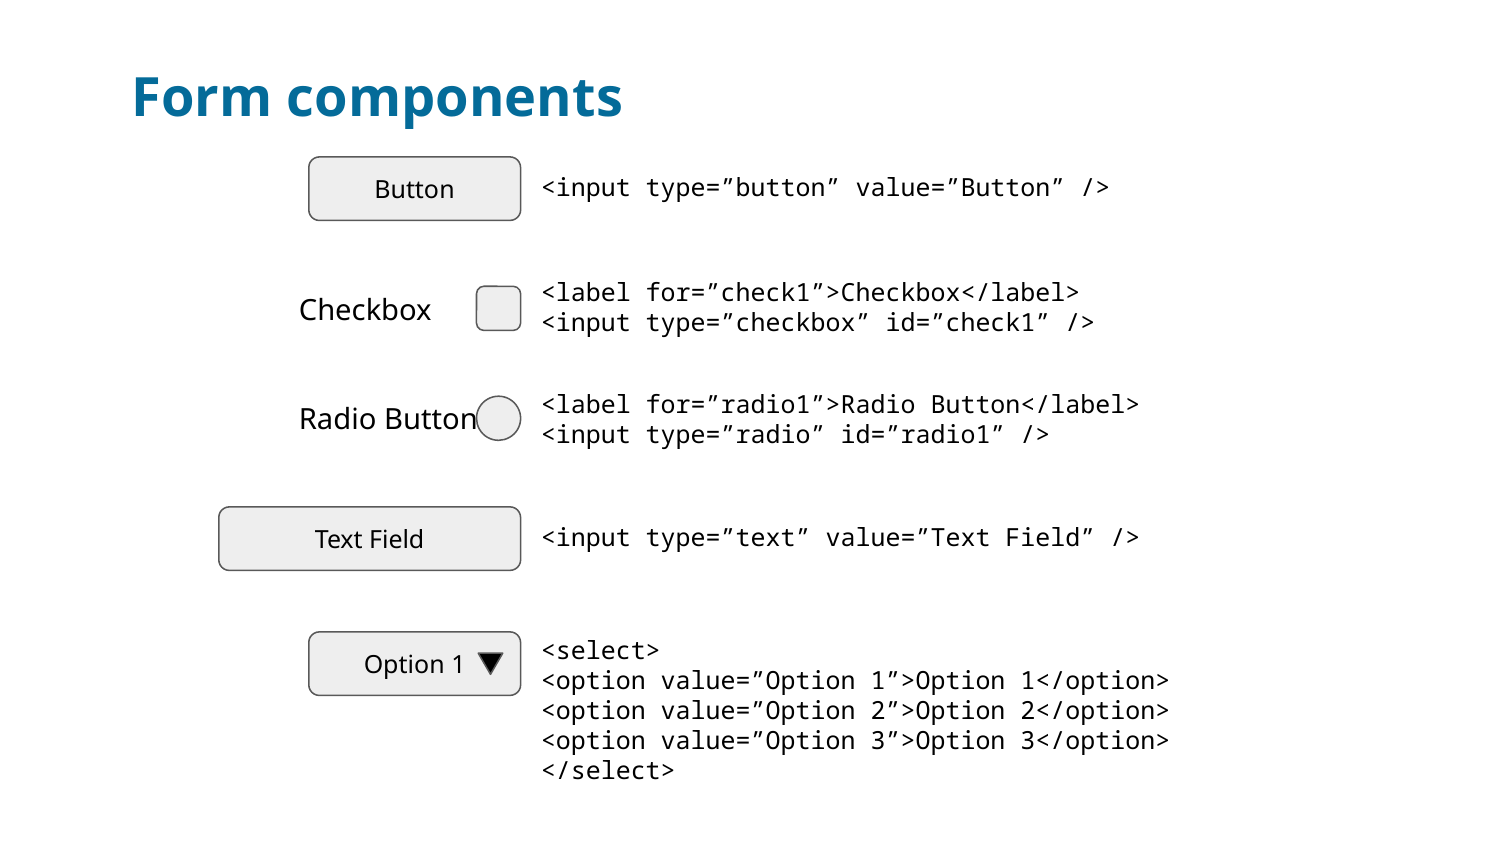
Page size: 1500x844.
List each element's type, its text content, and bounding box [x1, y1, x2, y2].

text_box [218, 156, 1187, 785]
title Form components [116, 47, 1329, 186]
